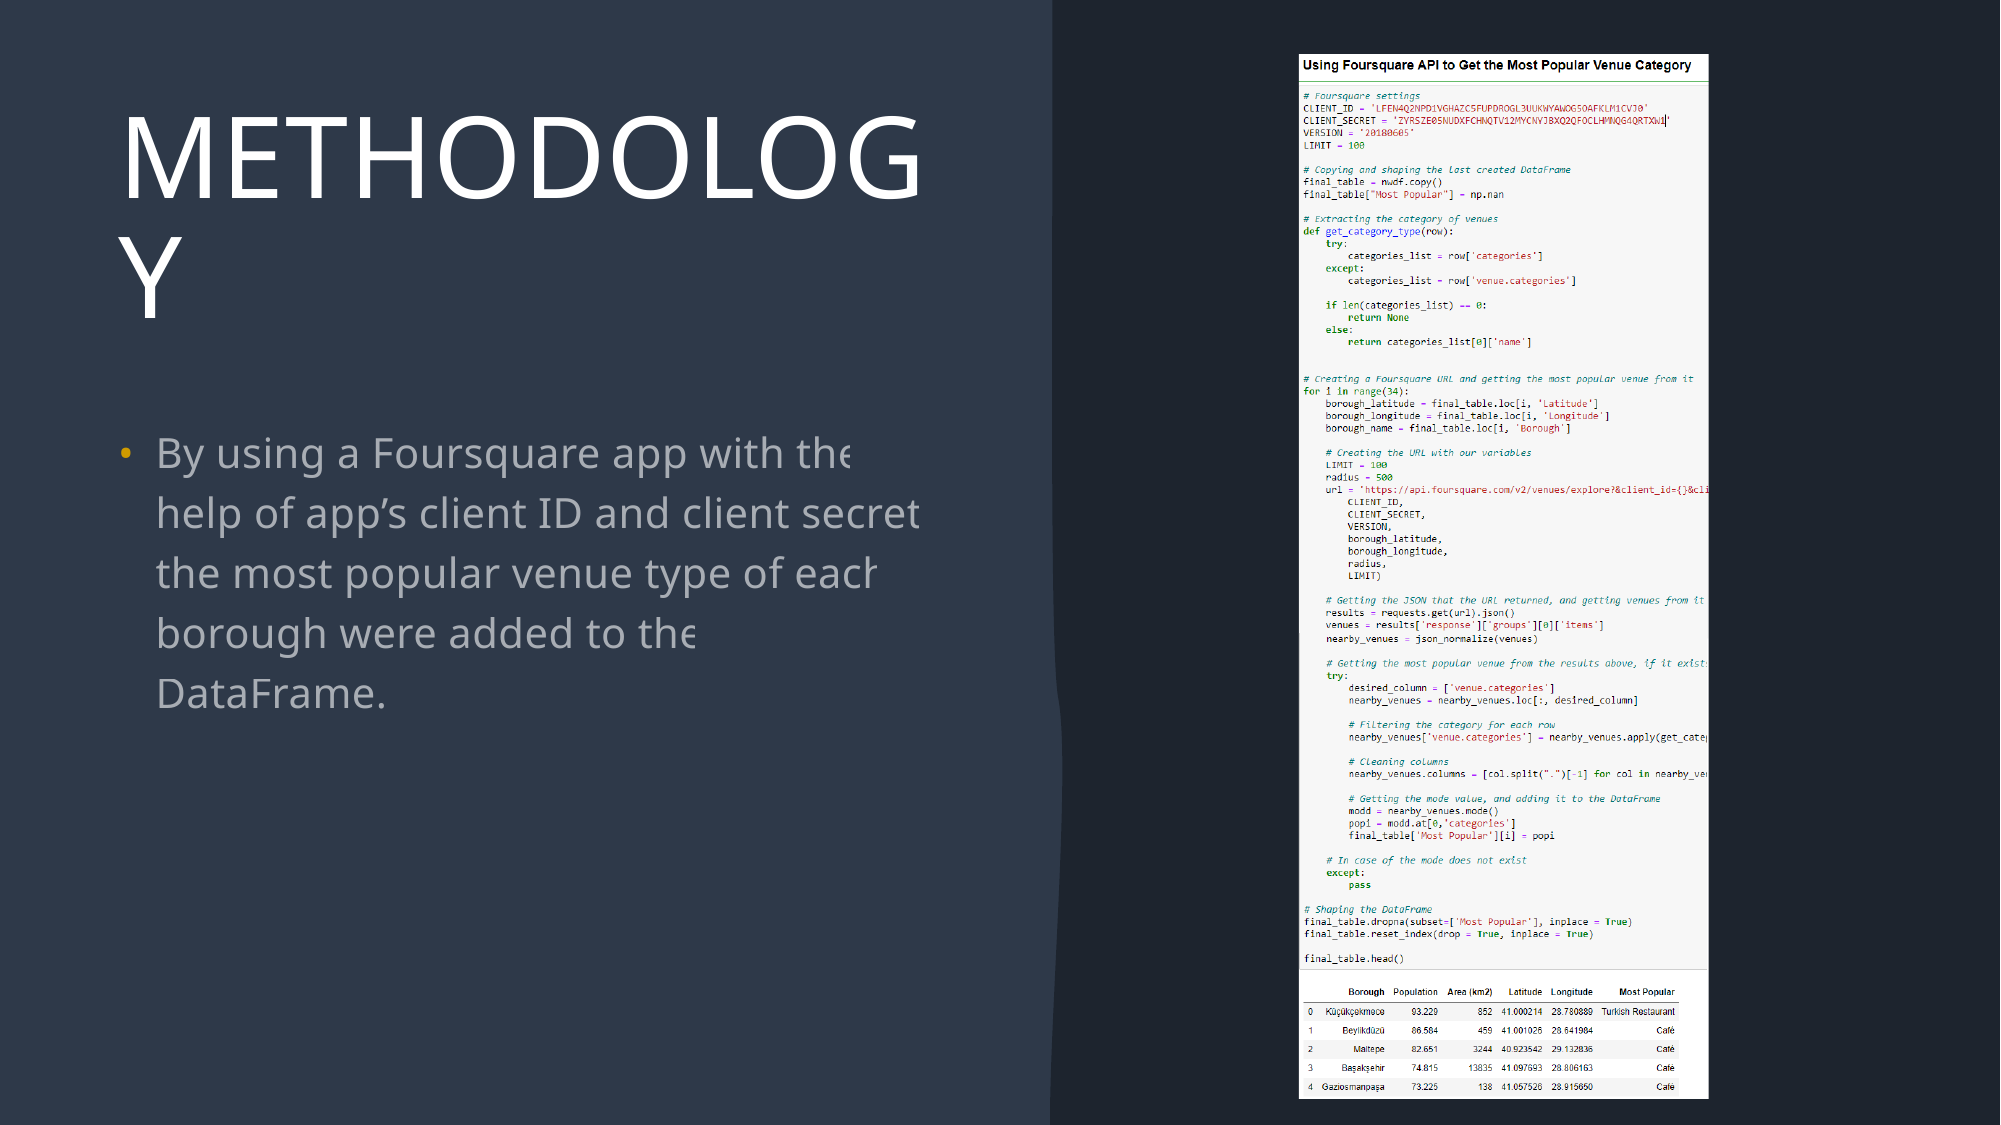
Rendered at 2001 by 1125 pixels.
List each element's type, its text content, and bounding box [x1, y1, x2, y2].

text_box [1048, 0, 2000, 1125]
picture [1298, 54, 1709, 1099]
list By using a Foursquare app with the help of app’s client ID and client secret, the most popular venue type of each borough were added to the DataFrame. [118, 416, 937, 945]
title METHODOLOGY [118, 101, 937, 344]
text_box [0, 0, 1061, 1125]
